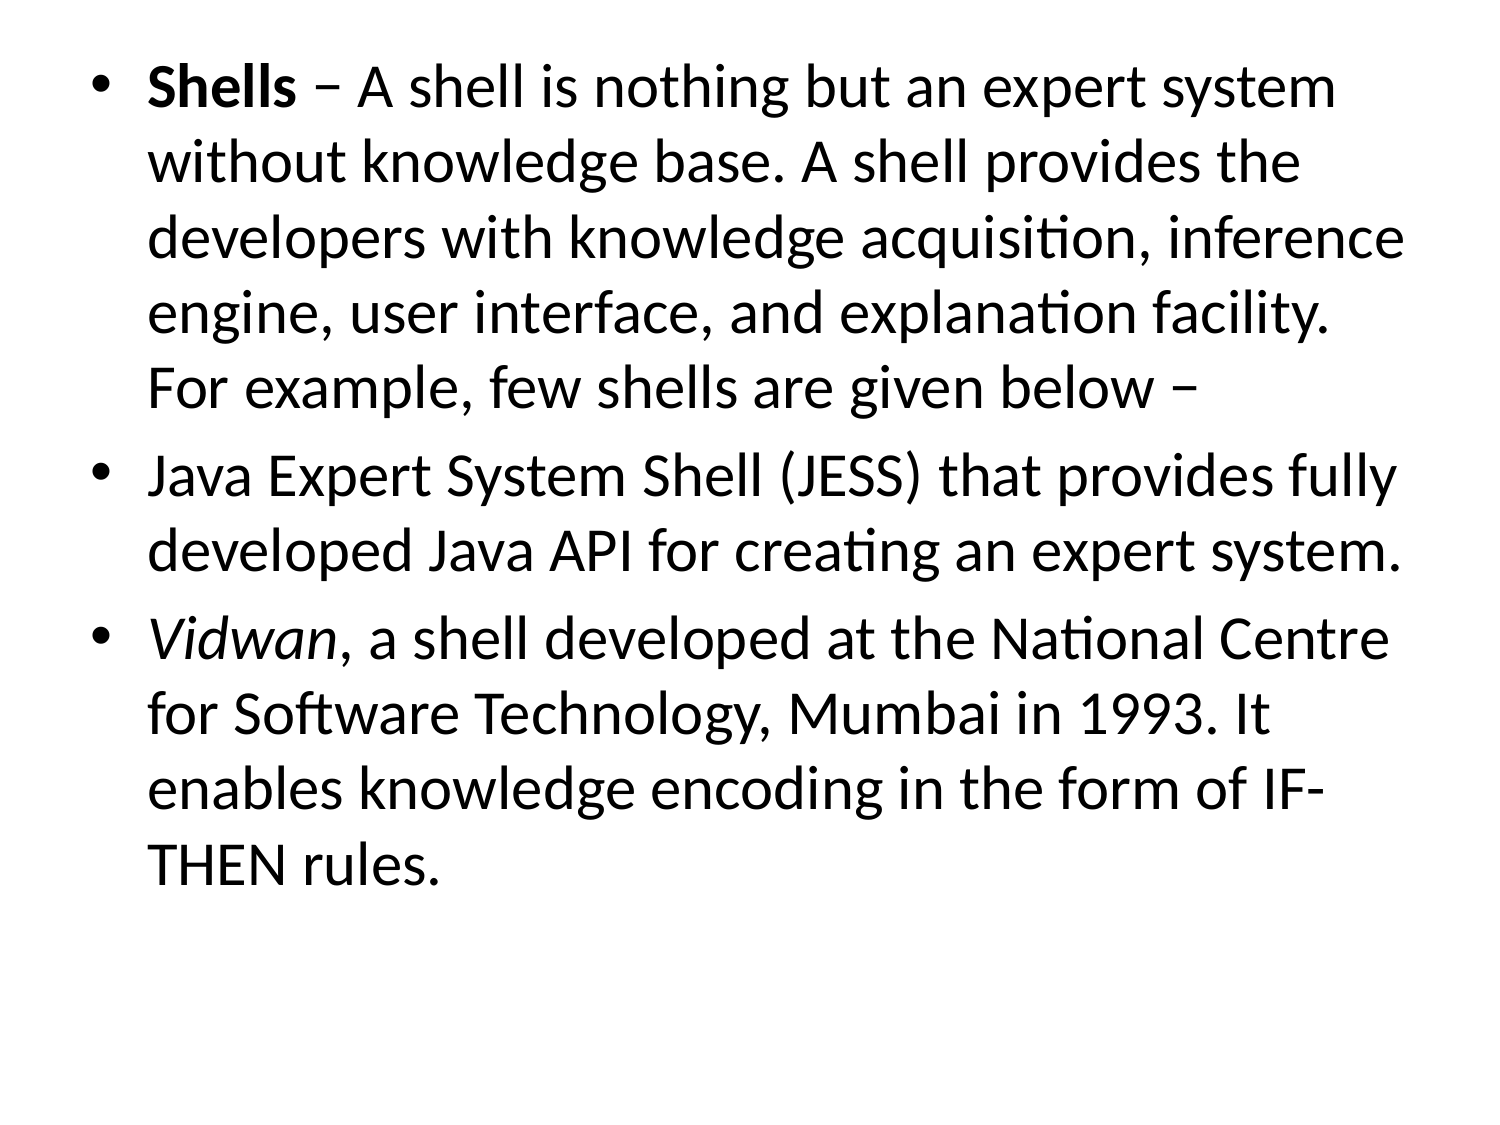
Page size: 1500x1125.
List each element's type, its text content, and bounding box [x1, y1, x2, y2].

list Shells − A shell is nothing but an expert system without knowledge base. A shell provides the developers with knowledge acquisition, inference engine, user interface, and explanation facility. For example, few shells are given below − Java Expert System Shell (JESS) that provides fully developed Java API for creating an expert system. Vidwan, a shell developed at the National Centre for Software Technology, Mumbai in 1993. It enables knowledge encoding in the form of IF-THEN rules. [75, 37, 1425, 1005]
